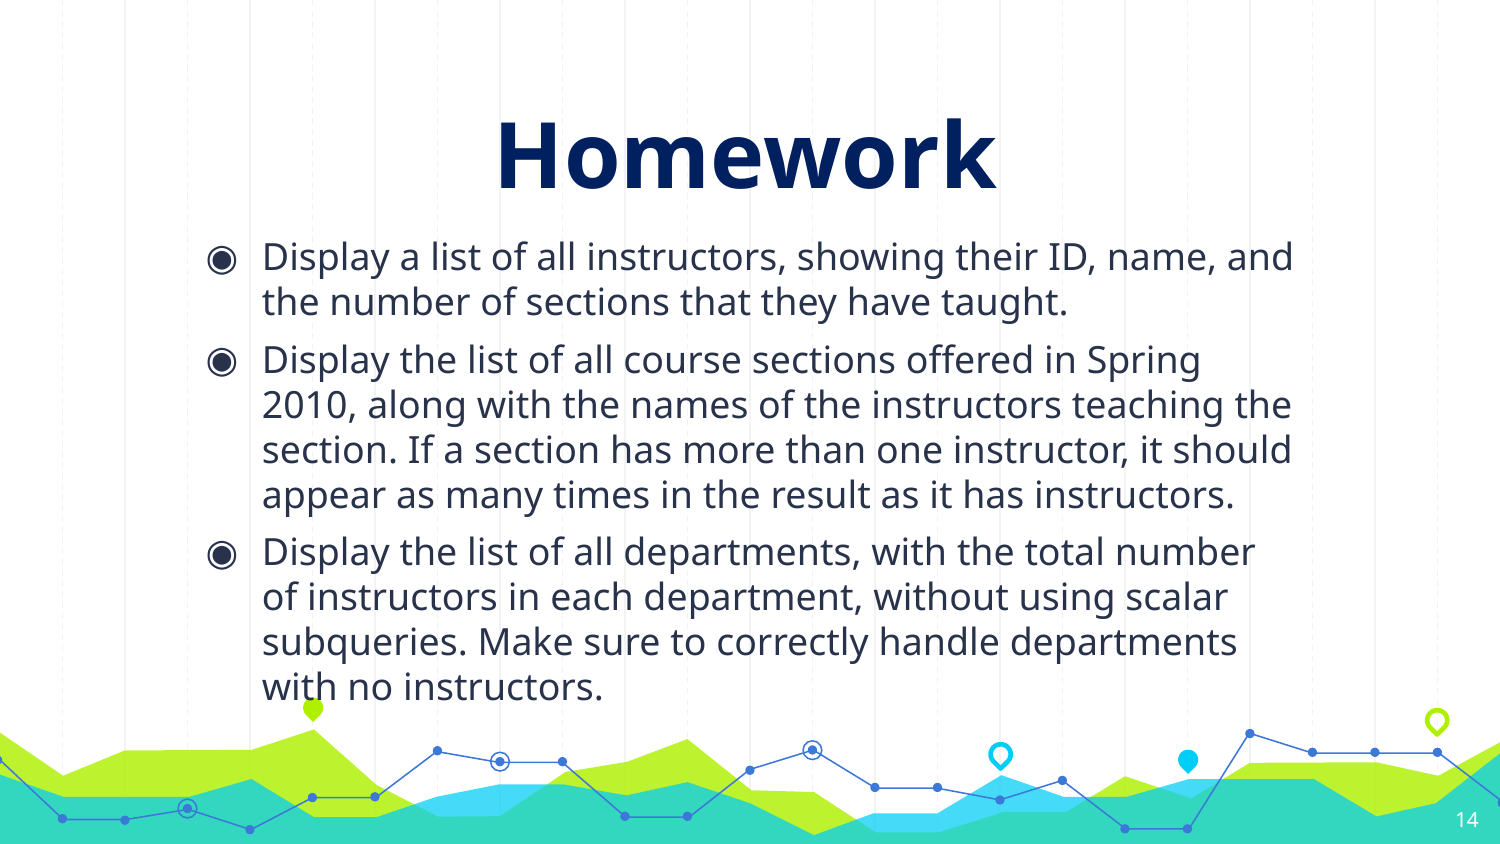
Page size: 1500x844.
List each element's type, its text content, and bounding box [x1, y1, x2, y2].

title Homework [171, 103, 1320, 222]
slide_number 14 [1403, 791, 1494, 844]
list Display a list of all instructors, showing their ID, name, and the number of sections that they have taught. Display the list of all course sections offered in Spring 2010, along with the names of the instructors teaching the section. If a section has more than one instructor, it should appear as many times in the result as it has instructors. Display the list of all departments, with the total number of instructors in each department, without using scalar subqueries. Make sure to correctly handle departments with no instructors. [171, 218, 1318, 656]
